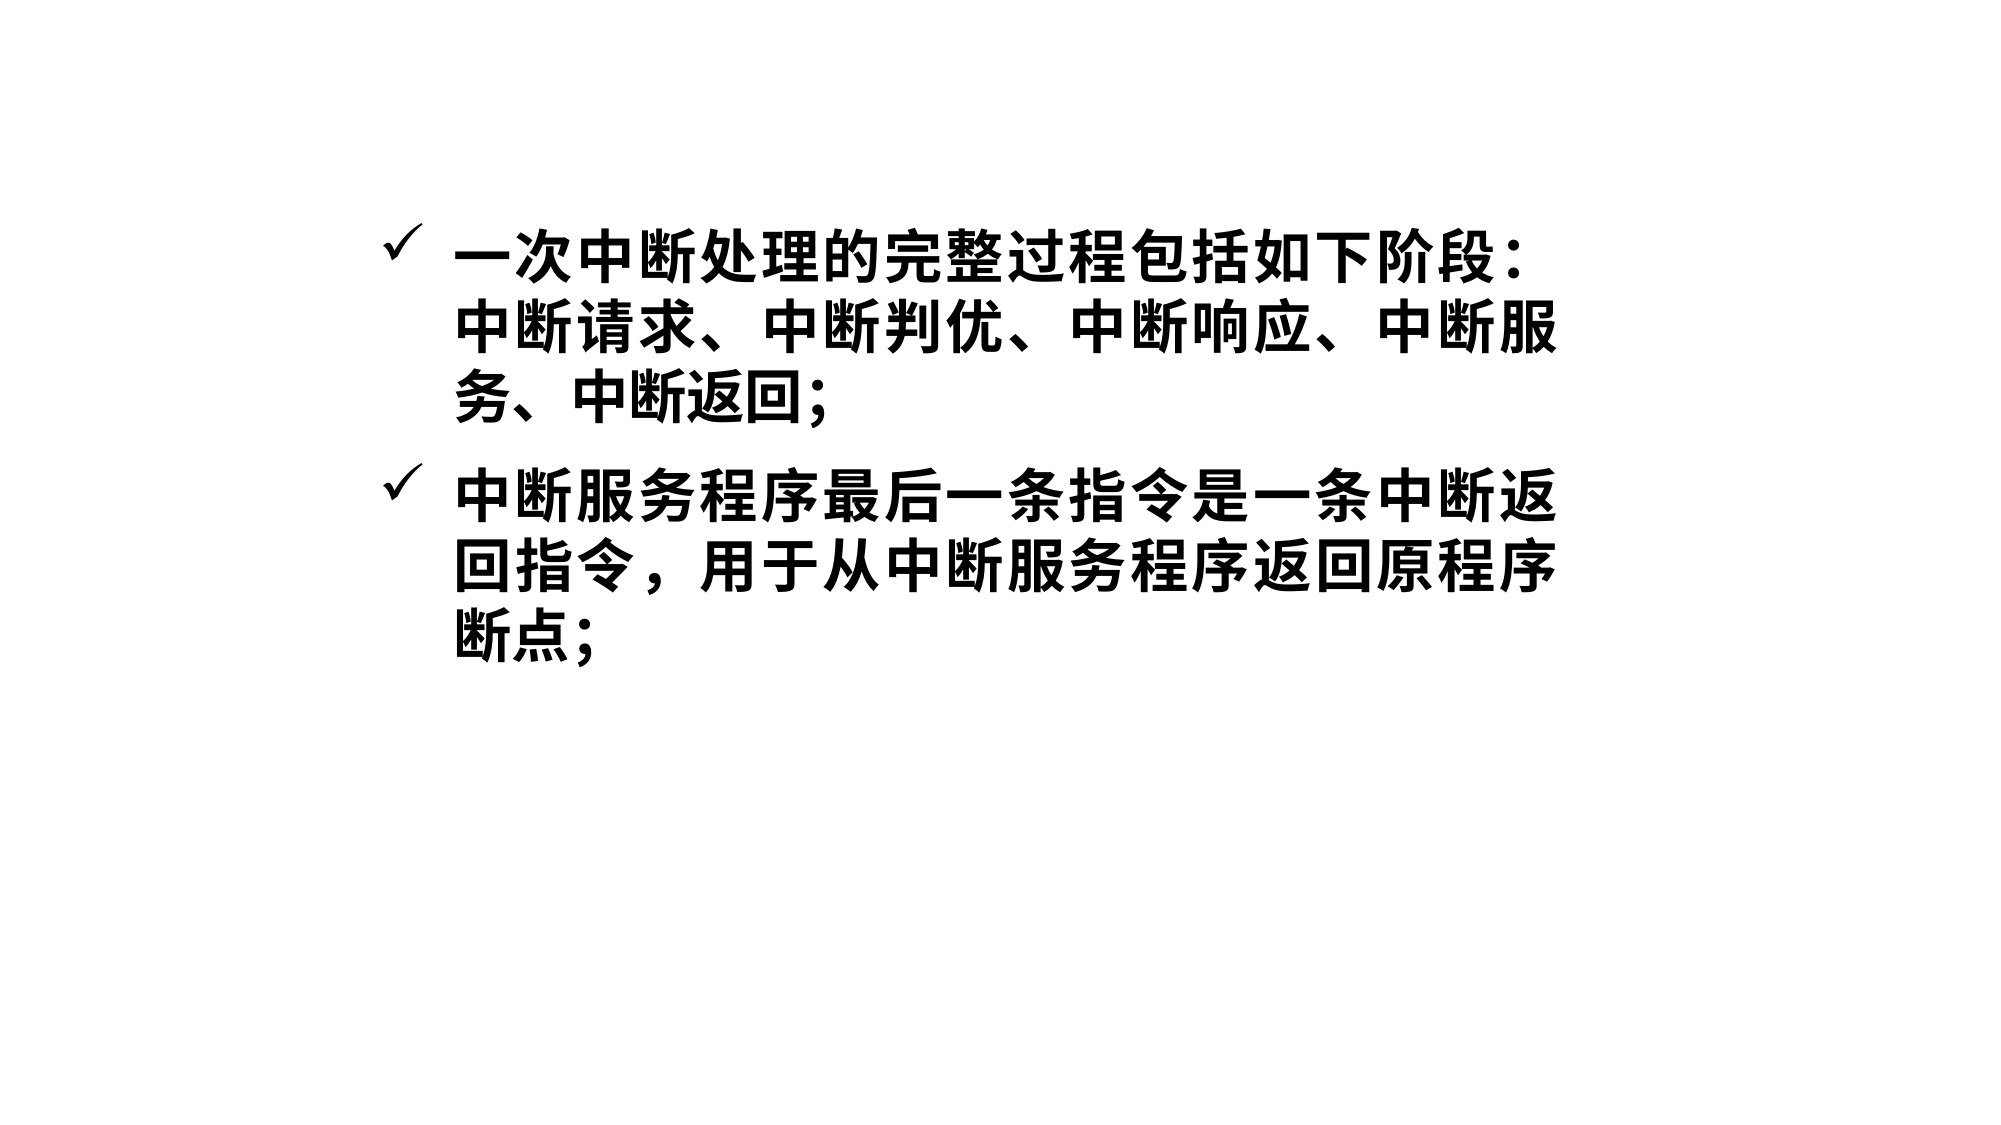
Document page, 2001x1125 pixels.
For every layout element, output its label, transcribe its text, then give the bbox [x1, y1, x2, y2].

text_box 一次中断处理的完整过程包括如下阶段：中断请求、中断判优、中断响应、中断服务、中断返回； 中断服务程序最后一条指令是一条中断返回指令，用于从中断服务程序返回原程序断点； [363, 212, 1573, 677]
